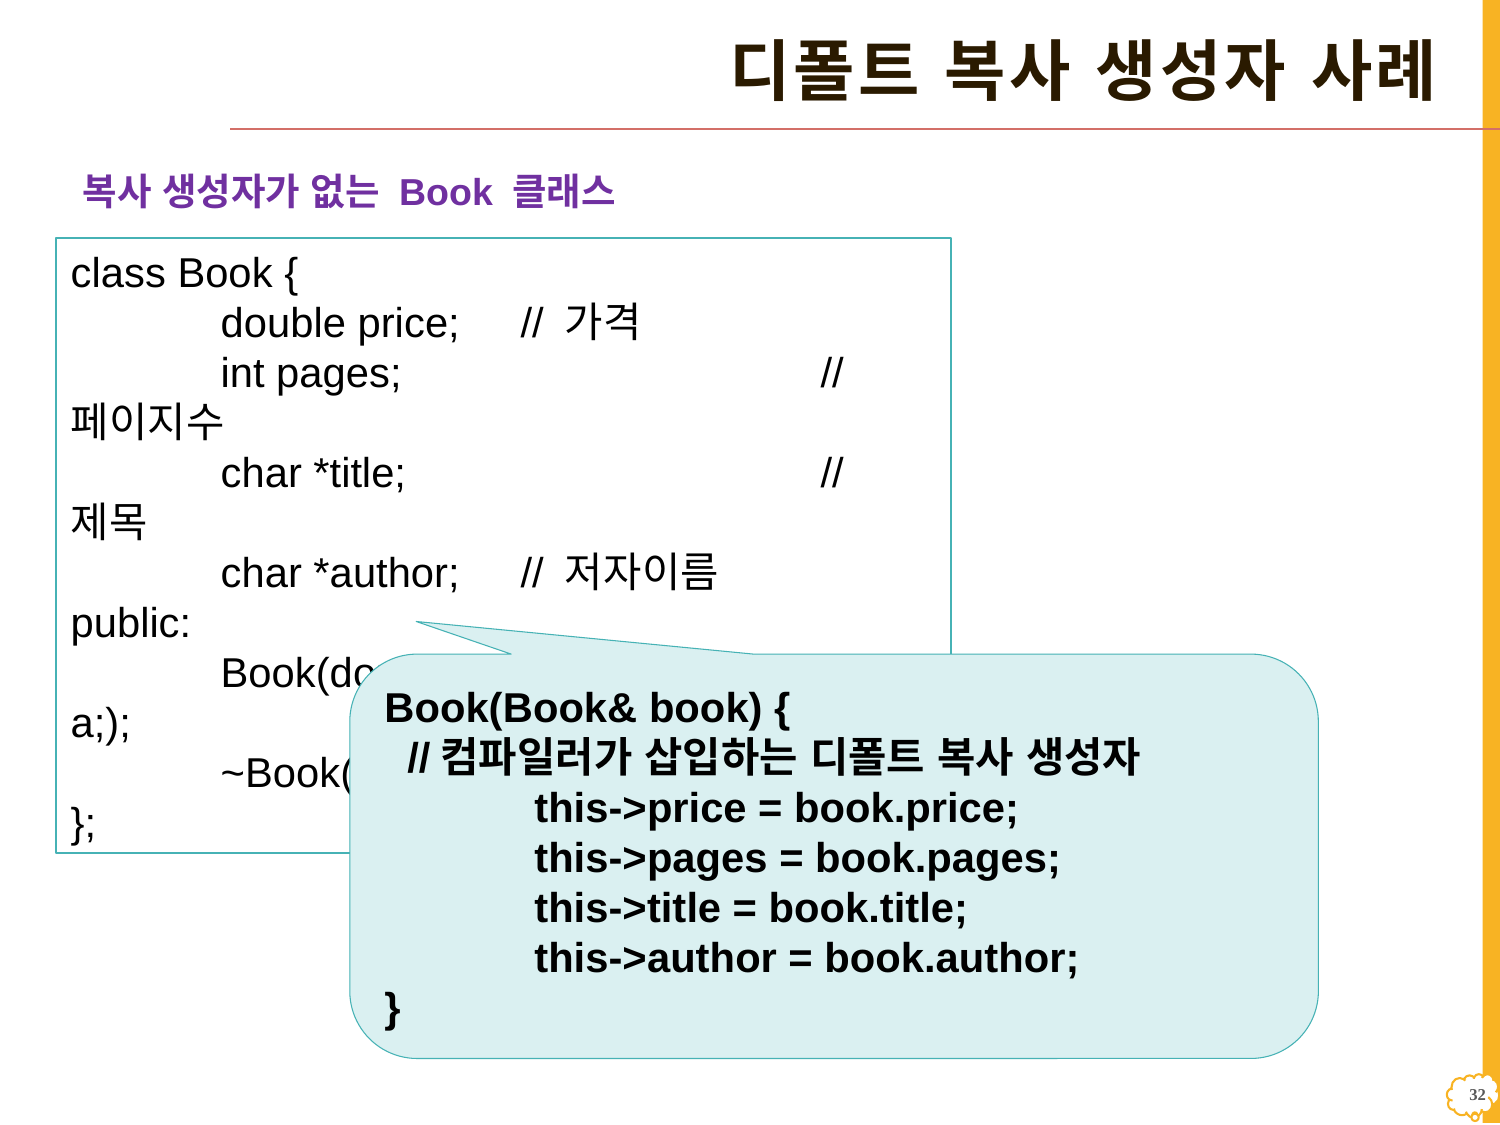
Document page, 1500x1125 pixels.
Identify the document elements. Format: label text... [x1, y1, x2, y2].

text_box Book(Book& book) { //컴파일러가 삽입하는 디폴트 복사 생성자 this->price = book.price; this->pages = book.pages; this->title = book.title; this->author = book.author; } [349, 620, 1319, 1060]
title 디폴트 복사 생성자 사례 [198, 19, 1453, 130]
slide_number 31 [1448, 1067, 1500, 1120]
text_box 복사 생성자가 없는 Book 클래스 [67, 160, 631, 221]
text_box class Book { double price; // 가격 int pages; // 페이지수 char *title; // 제목 char *author; // 저자이름 public: Book(double pr, int pa, char* t, char* a;); ~Book() }; [55, 237, 952, 854]
